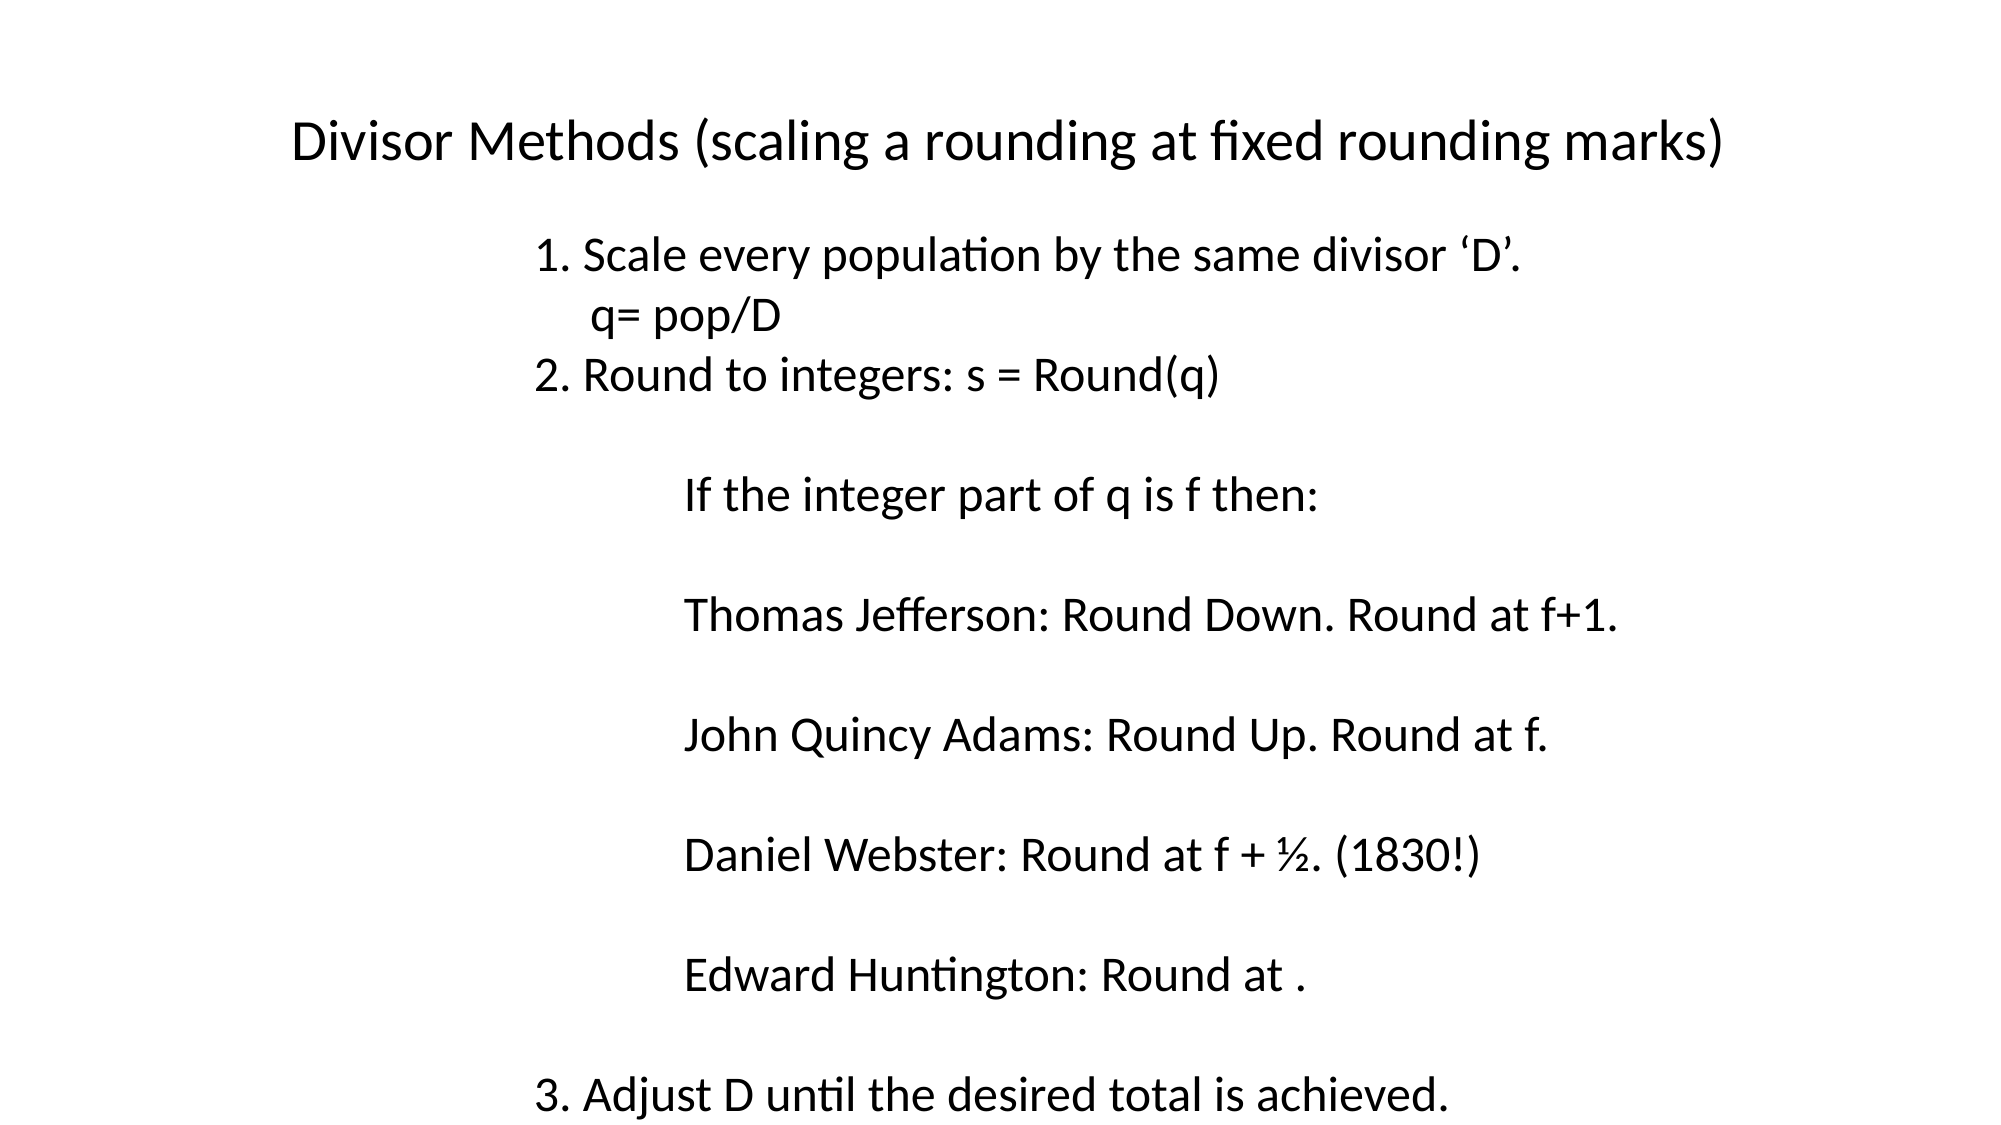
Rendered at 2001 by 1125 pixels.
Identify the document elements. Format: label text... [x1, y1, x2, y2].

text_box Divisor Methods (scaling a rounding at fixed rounding marks) [277, 94, 1741, 180]
